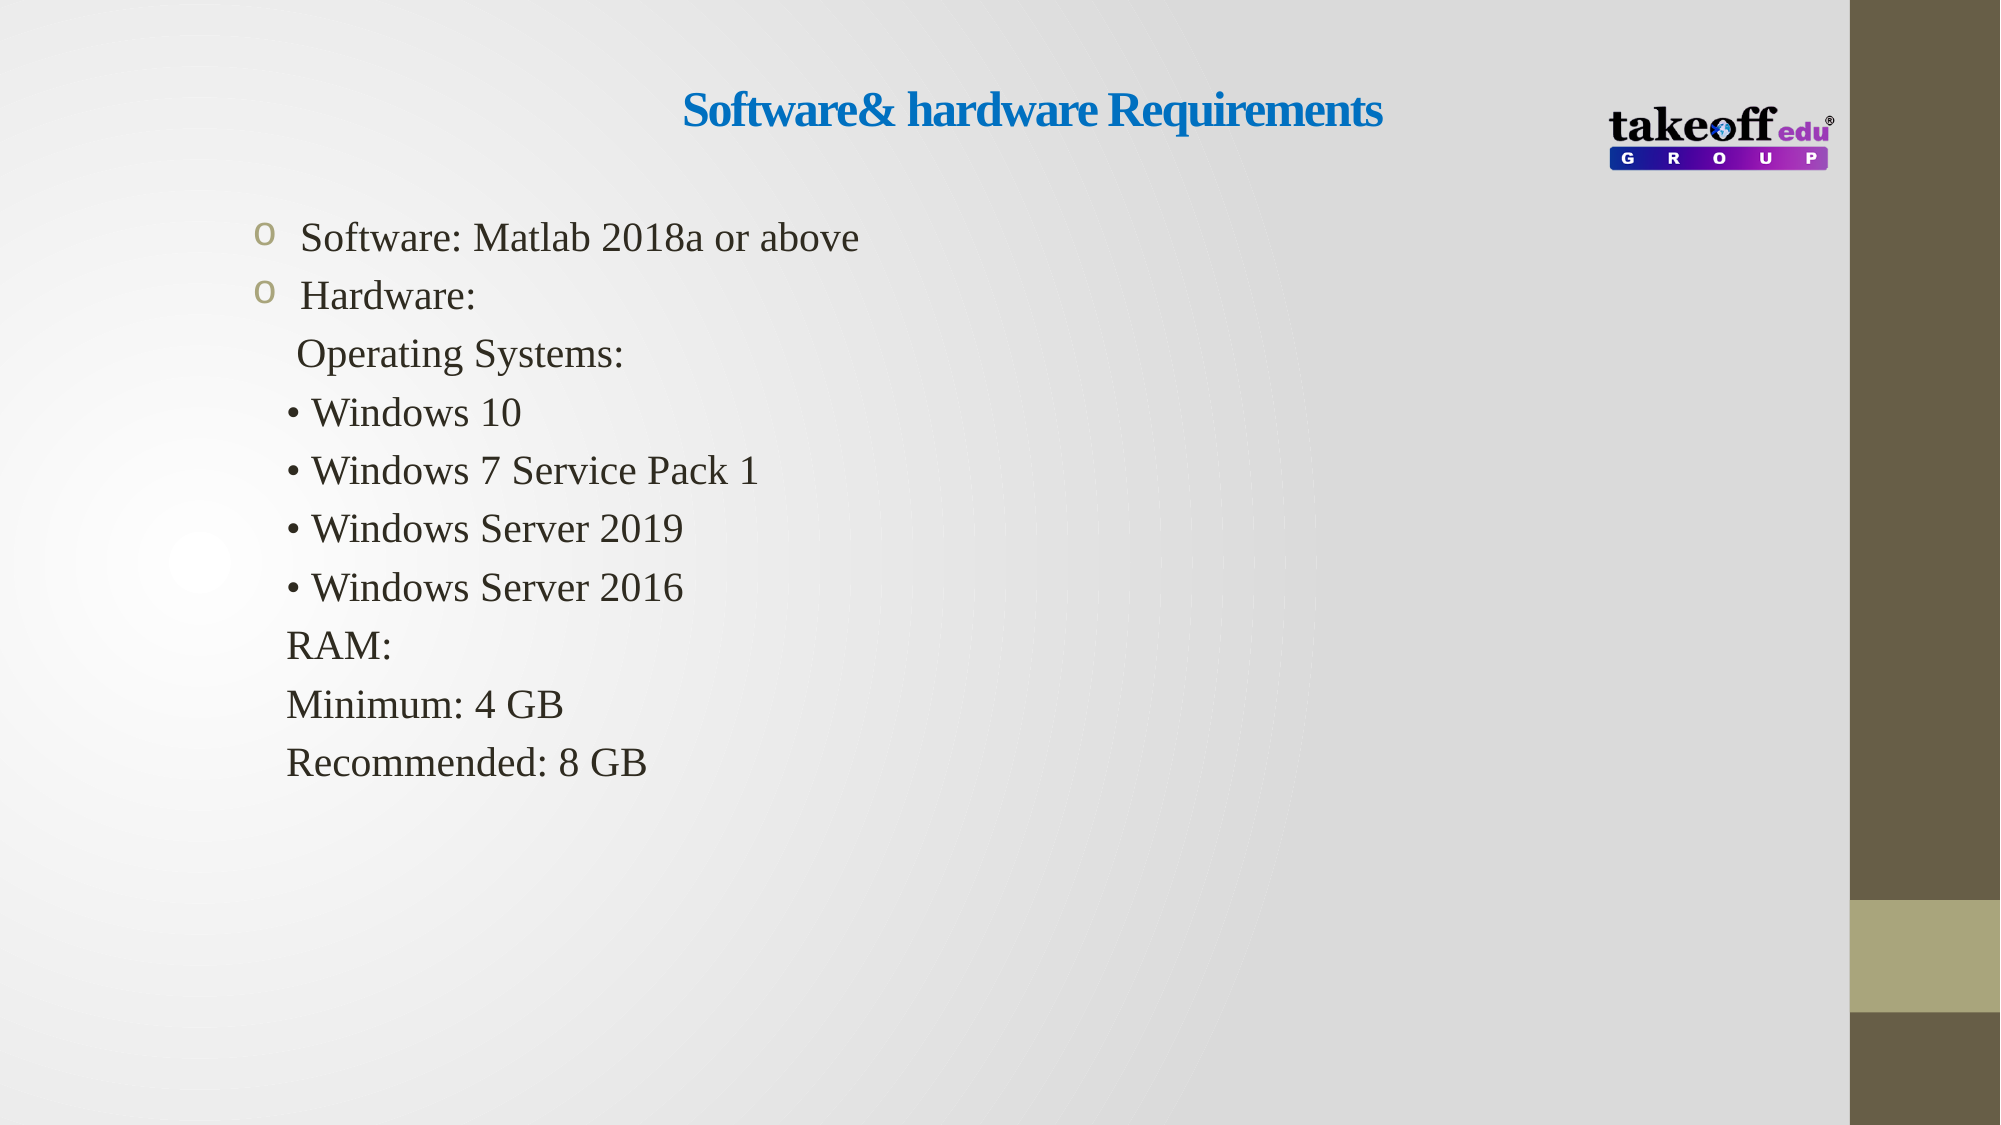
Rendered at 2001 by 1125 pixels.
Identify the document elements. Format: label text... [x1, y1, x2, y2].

title Software& hardware Requirements [149, 66, 1917, 148]
picture [1606, 101, 1838, 180]
list Software: Matlab 2018a or above Hardware: Operating Systems: • Windows 10 • Windows 7 Service Pack 1 • Windows Server 2019 • Windows Server 2016 RAM: Minimum: 4 GB Recommended: 8 GB [218, 201, 1915, 1062]
